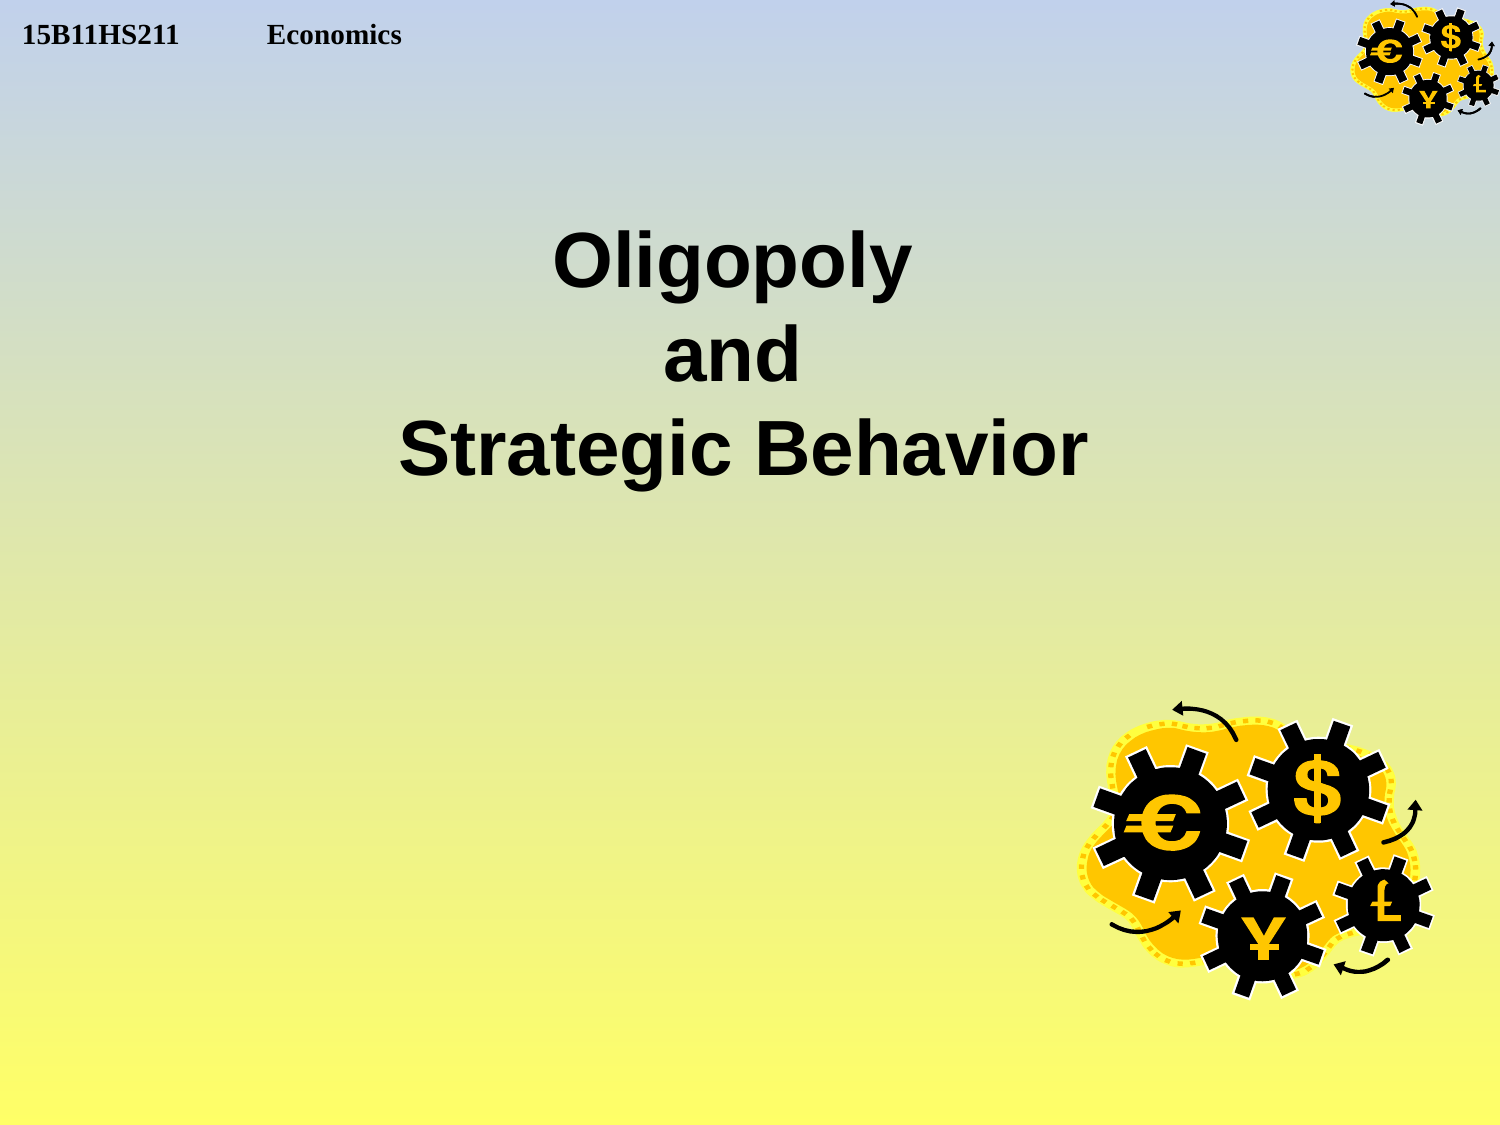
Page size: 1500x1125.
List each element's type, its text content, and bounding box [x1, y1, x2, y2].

picture [1074, 699, 1436, 1001]
title Oligopoly and Strategic Behavior [37, 200, 1450, 500]
